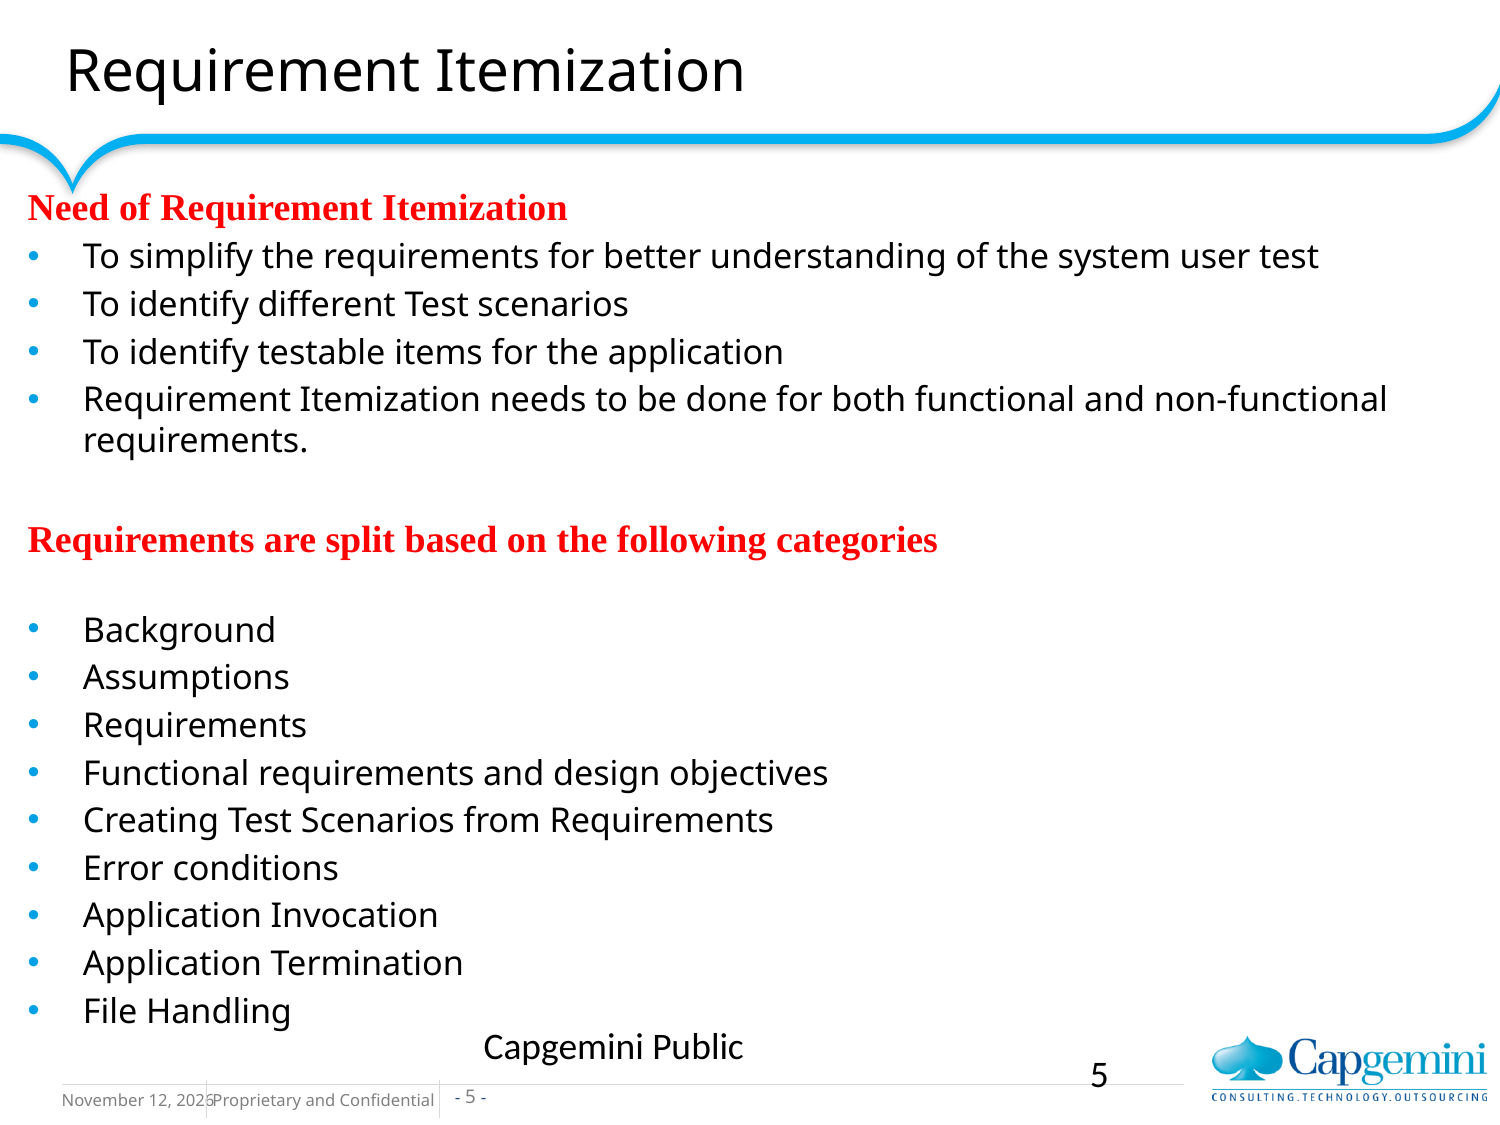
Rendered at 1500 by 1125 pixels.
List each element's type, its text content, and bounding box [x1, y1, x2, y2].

picture [1425, 1036, 1487, 1101]
slide_number 5 [1074, 1042, 1425, 1103]
list Need of Requirement Itemization To simplify the requirements for better understanding of the system user test To identify different Test scenarios To identify testable items for the application Requirement Itemization needs to be done for both functional and non-functional requirements. Requirements are split based on the following categories Background Assumptions Requirements Functional requirements and design objectives Creating Test Scenarios from Requirements Error conditions Application Invocation Application Termination File Handling [12, 174, 1450, 1043]
title Requirement Itemization [50, 3, 1400, 134]
footer Capgemini Public [468, 1015, 944, 1075]
